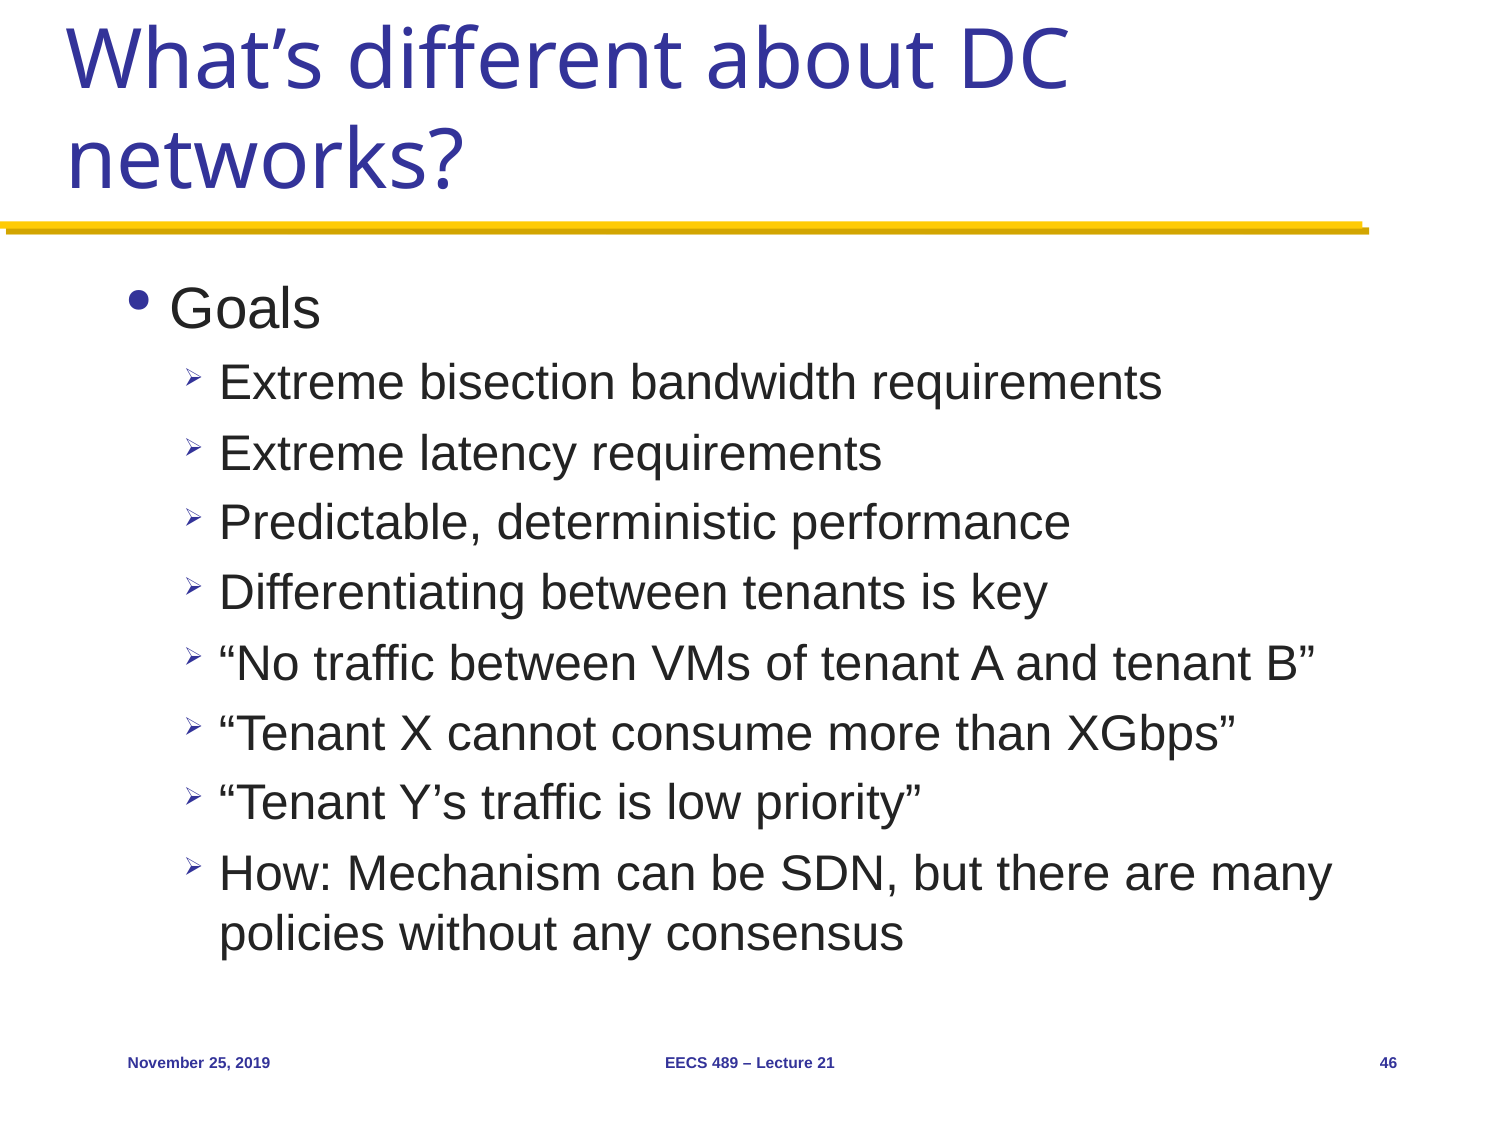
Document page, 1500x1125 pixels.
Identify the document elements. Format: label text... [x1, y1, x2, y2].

title What’s different about DC networks? [49, 24, 1451, 213]
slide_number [112, 1024, 426, 1101]
slide_number 46 [1312, 1024, 1413, 1101]
footer EECS 489 – Lecture 21 [512, 1024, 988, 1101]
list Goals Extreme bisection bandwidth requirements Extreme latency requirements Predictable, deterministic performance Differentiating between tenants is key “No traffic between VMs of tenant A and tenant B” “Tenant X cannot consume more than XGbps” “Tenant Y’s traffic is low priority” How: Mechanism can be SDN, but there are many policies without any consensus [112, 262, 1413, 988]
